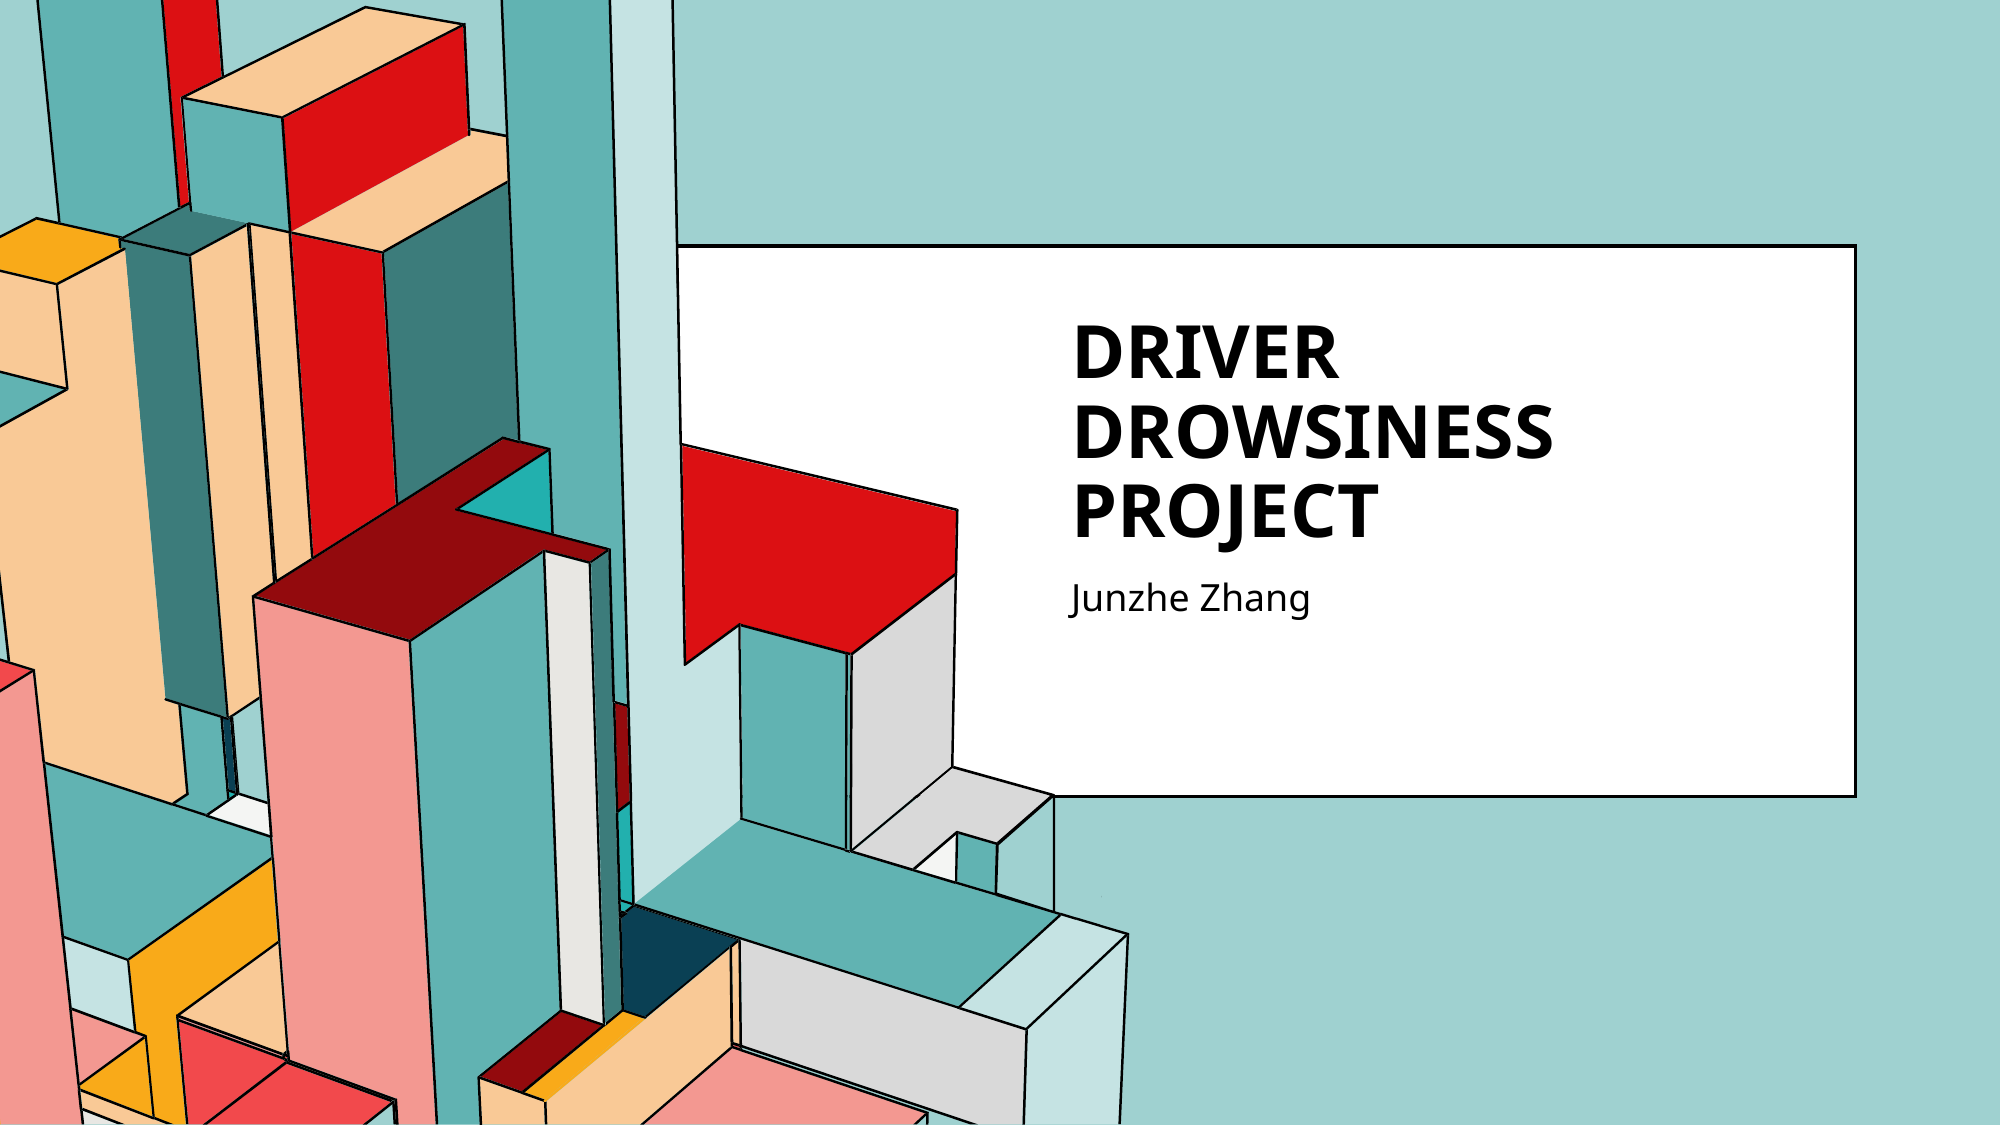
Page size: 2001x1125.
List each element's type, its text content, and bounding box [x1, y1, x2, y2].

title Driver Drowsiness Project [1056, 307, 1775, 562]
subtitle Junzhe Zhang [1056, 571, 1775, 673]
